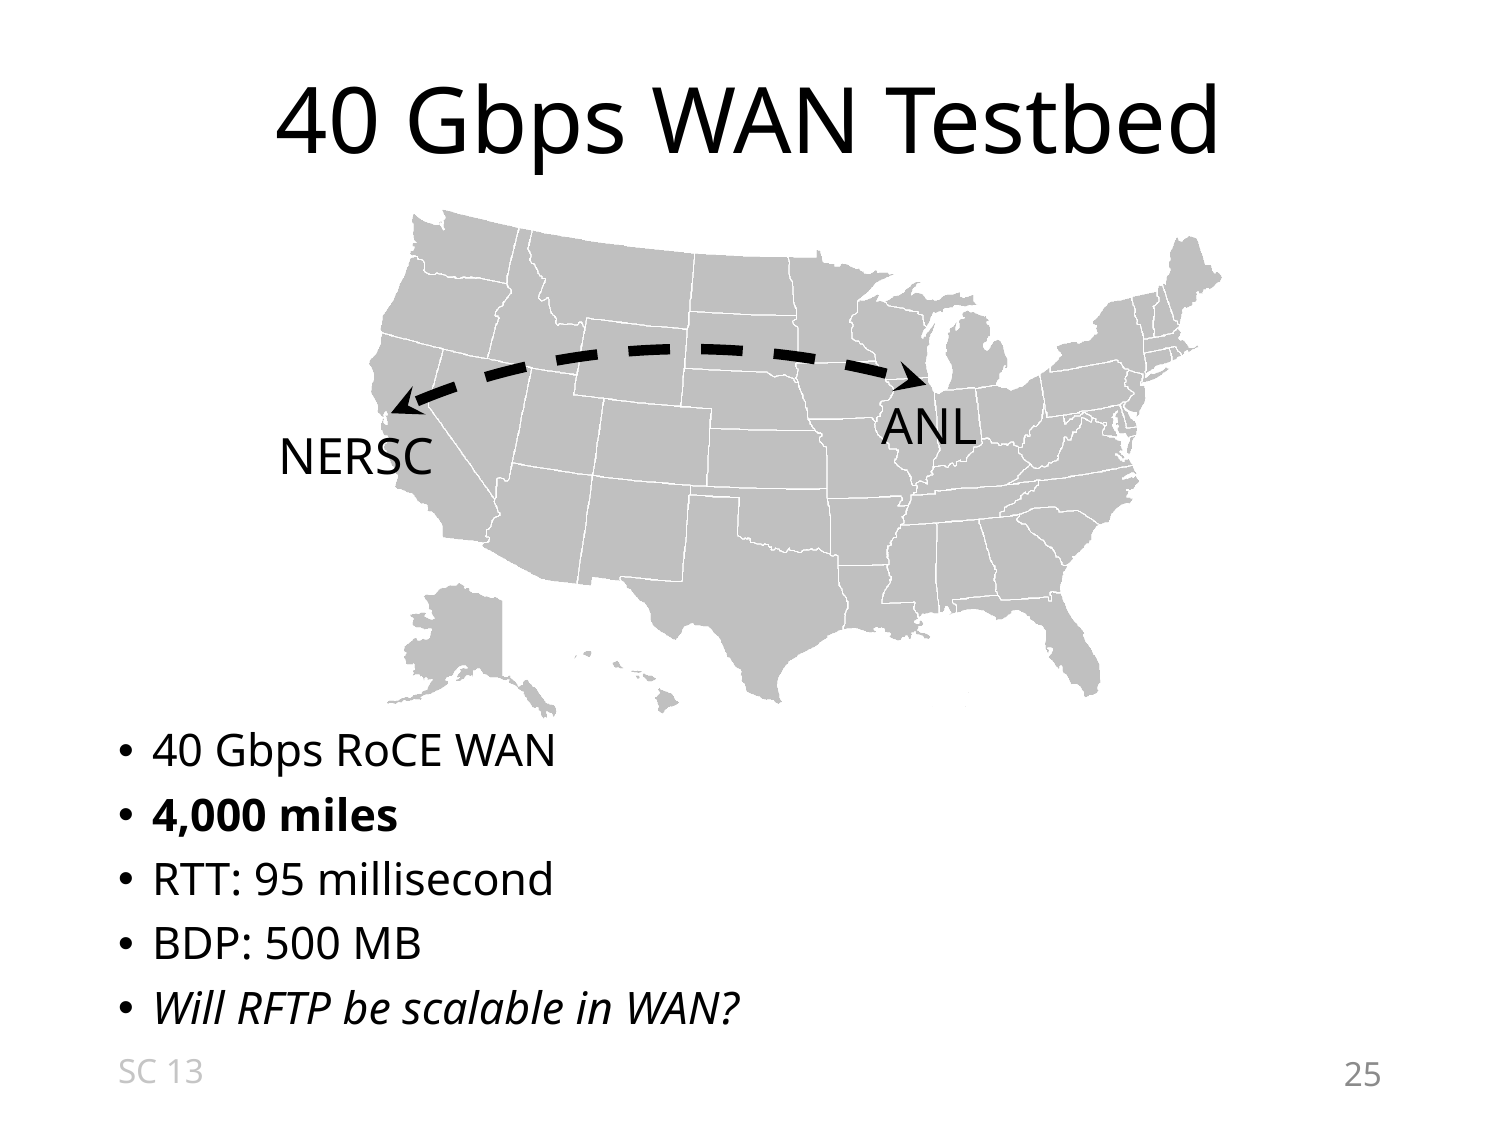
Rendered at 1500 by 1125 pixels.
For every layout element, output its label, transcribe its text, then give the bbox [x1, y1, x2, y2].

footer SC 13 [103, 1042, 610, 1103]
slide_number 25 [1059, 1042, 1397, 1103]
picture [356, 188, 1231, 721]
list 40 Gbps RoCE WAN 4,000 miles RTT: 95 millisecond BDP: 500 MB Will RFTP be scalable in WAN? [103, 720, 1397, 1043]
text_box NERSC [220, 416, 356, 492]
title 40 Gbps WAN Testbed [103, 15, 1397, 233]
